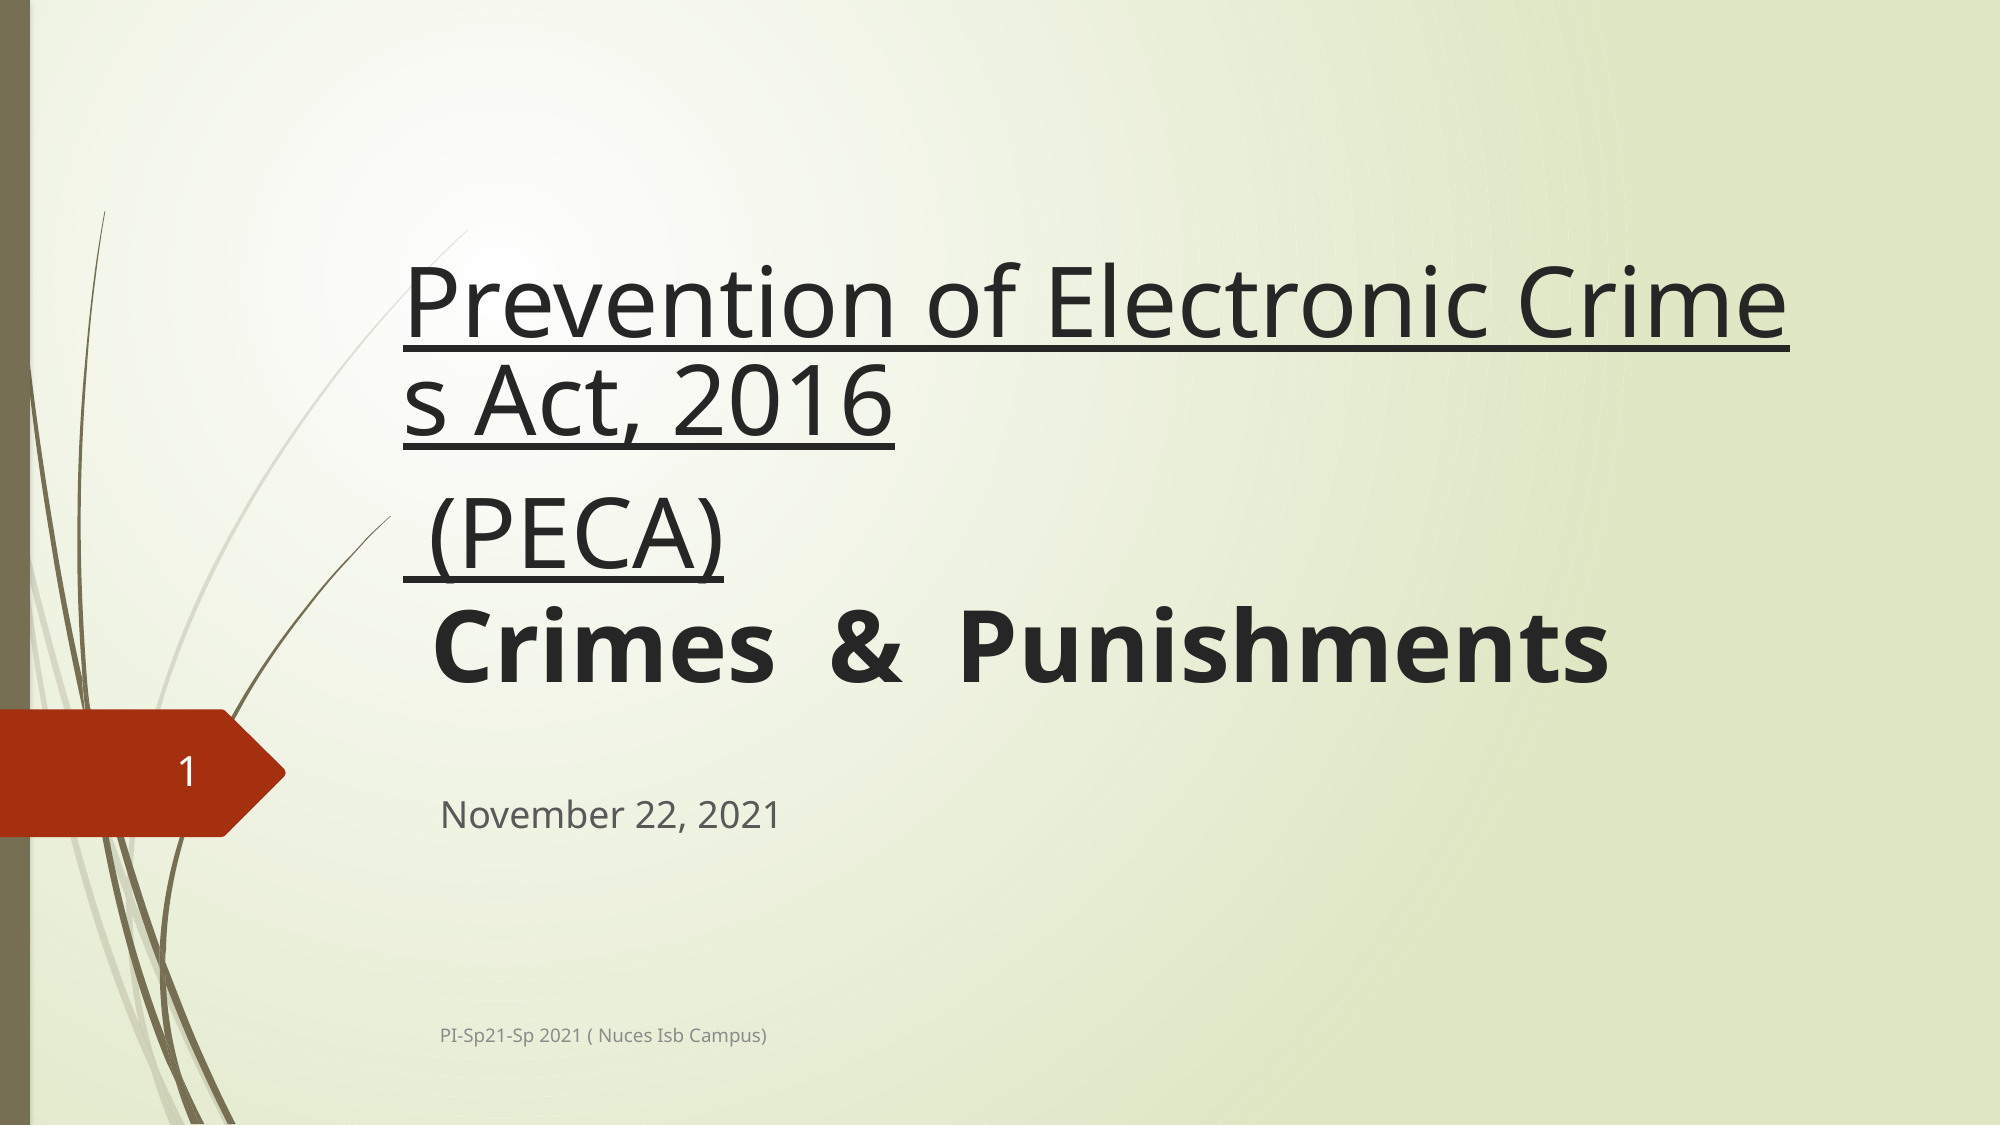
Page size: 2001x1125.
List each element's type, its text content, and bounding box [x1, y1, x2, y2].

slide_number 1 [87, 743, 216, 803]
subtitle November 22, 2021 [424, 783, 1888, 969]
text_box Crimes & Punishments [290, 574, 1753, 711]
title Prevention of Electronic Crimes Act, 2016 (PECA) [387, 229, 1851, 498]
footer PI-Sp21-Sp 2021 ( Nuces Isb Campus) [424, 1006, 1675, 1067]
